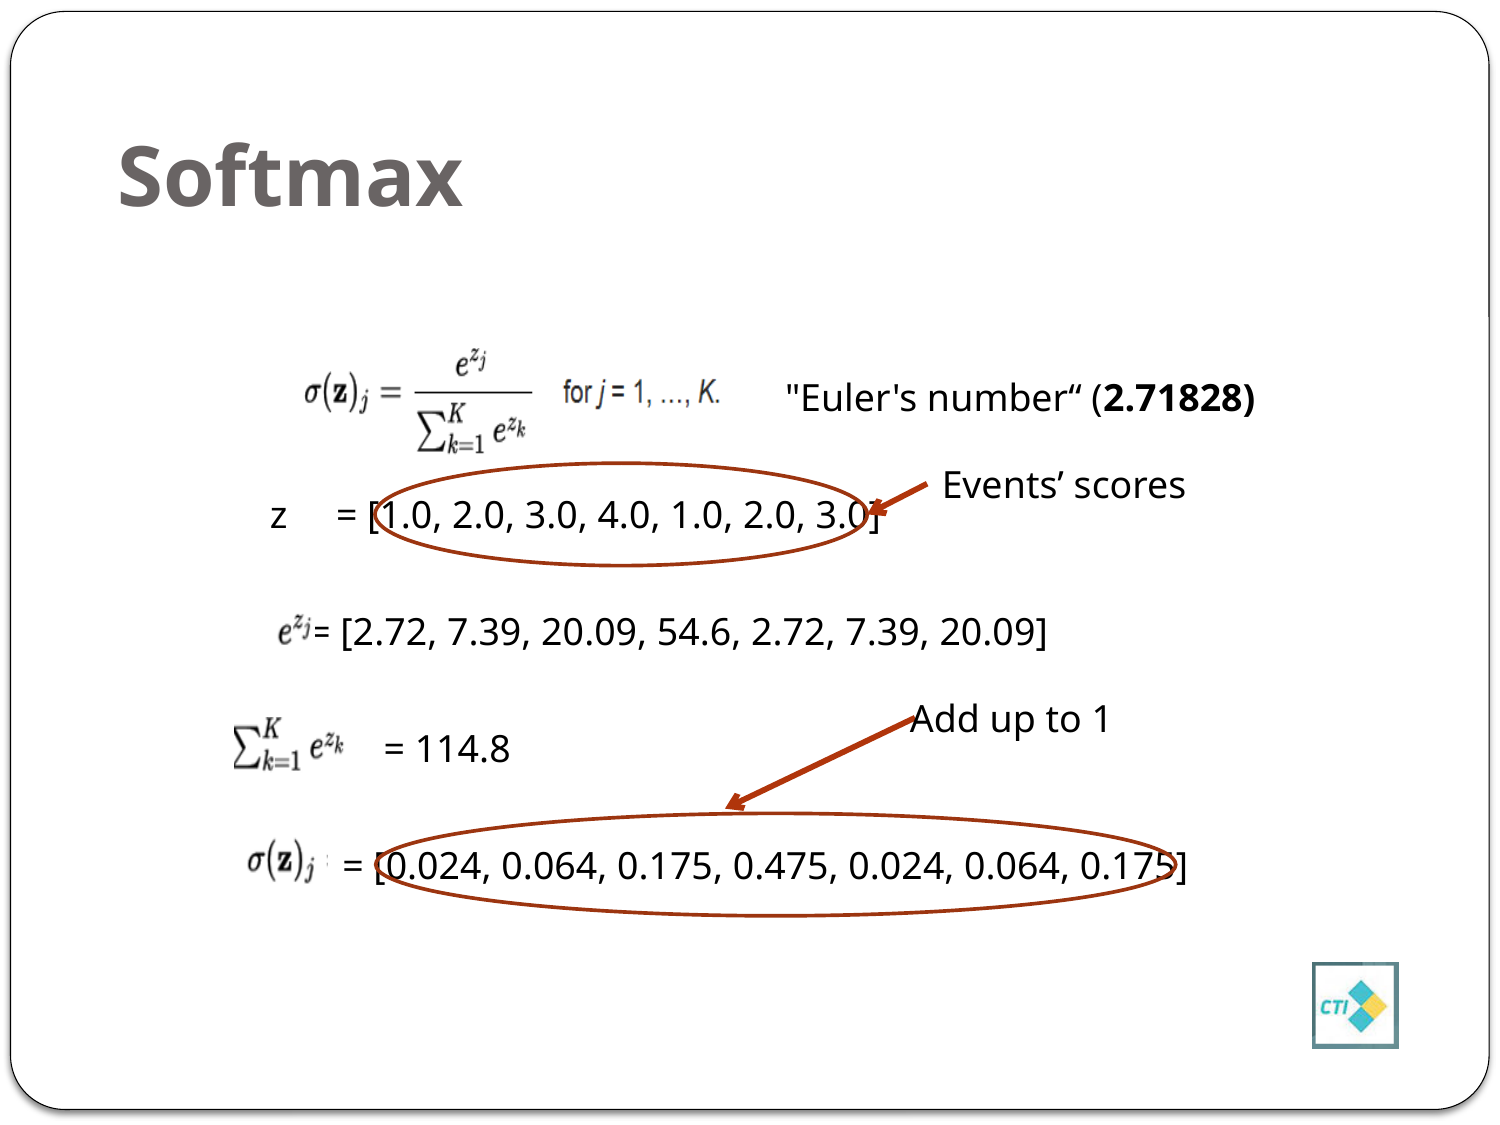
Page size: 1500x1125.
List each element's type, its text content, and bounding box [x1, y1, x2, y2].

text_box z = [1.0, 2.0, 3.0, 4.0, 1.0, 2.0, 3.0] [235, 484, 415, 544]
text_box z = [1.0, 2.0, 3.0, 4.0, 1.0, 2.0, 3.0] [829, 523, 907, 544]
text_box [373, 471, 865, 567]
text_box = [2.72, 7.39, 20.09, 54.6, 2.72, 7.39, 20.09] [315, 600, 1073, 661]
picture [235, 818, 328, 901]
text_box = [0.024, 0.064, 0.175, 0.475, 0.024, 0.064, 0.175] [334, 834, 443, 894]
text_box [724, 717, 916, 809]
picture [1312, 962, 1399, 1049]
picture [233, 717, 356, 801]
title Softmax [103, 59, 1397, 239]
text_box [866, 483, 954, 515]
text_box "Euler's number“ (2.71828) [770, 366, 1271, 427]
text_box = [0.024, 0.064, 0.175, 0.475, 0.024, 0.064, 0.175] [1109, 834, 1213, 894]
text_box Events’ scores [927, 453, 1202, 514]
text_box = 114.8 [368, 717, 526, 778]
picture [274, 600, 315, 653]
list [290, 347, 757, 466]
text_box [374, 812, 1177, 917]
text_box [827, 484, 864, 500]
text_box Add up to 1 [895, 687, 1128, 748]
